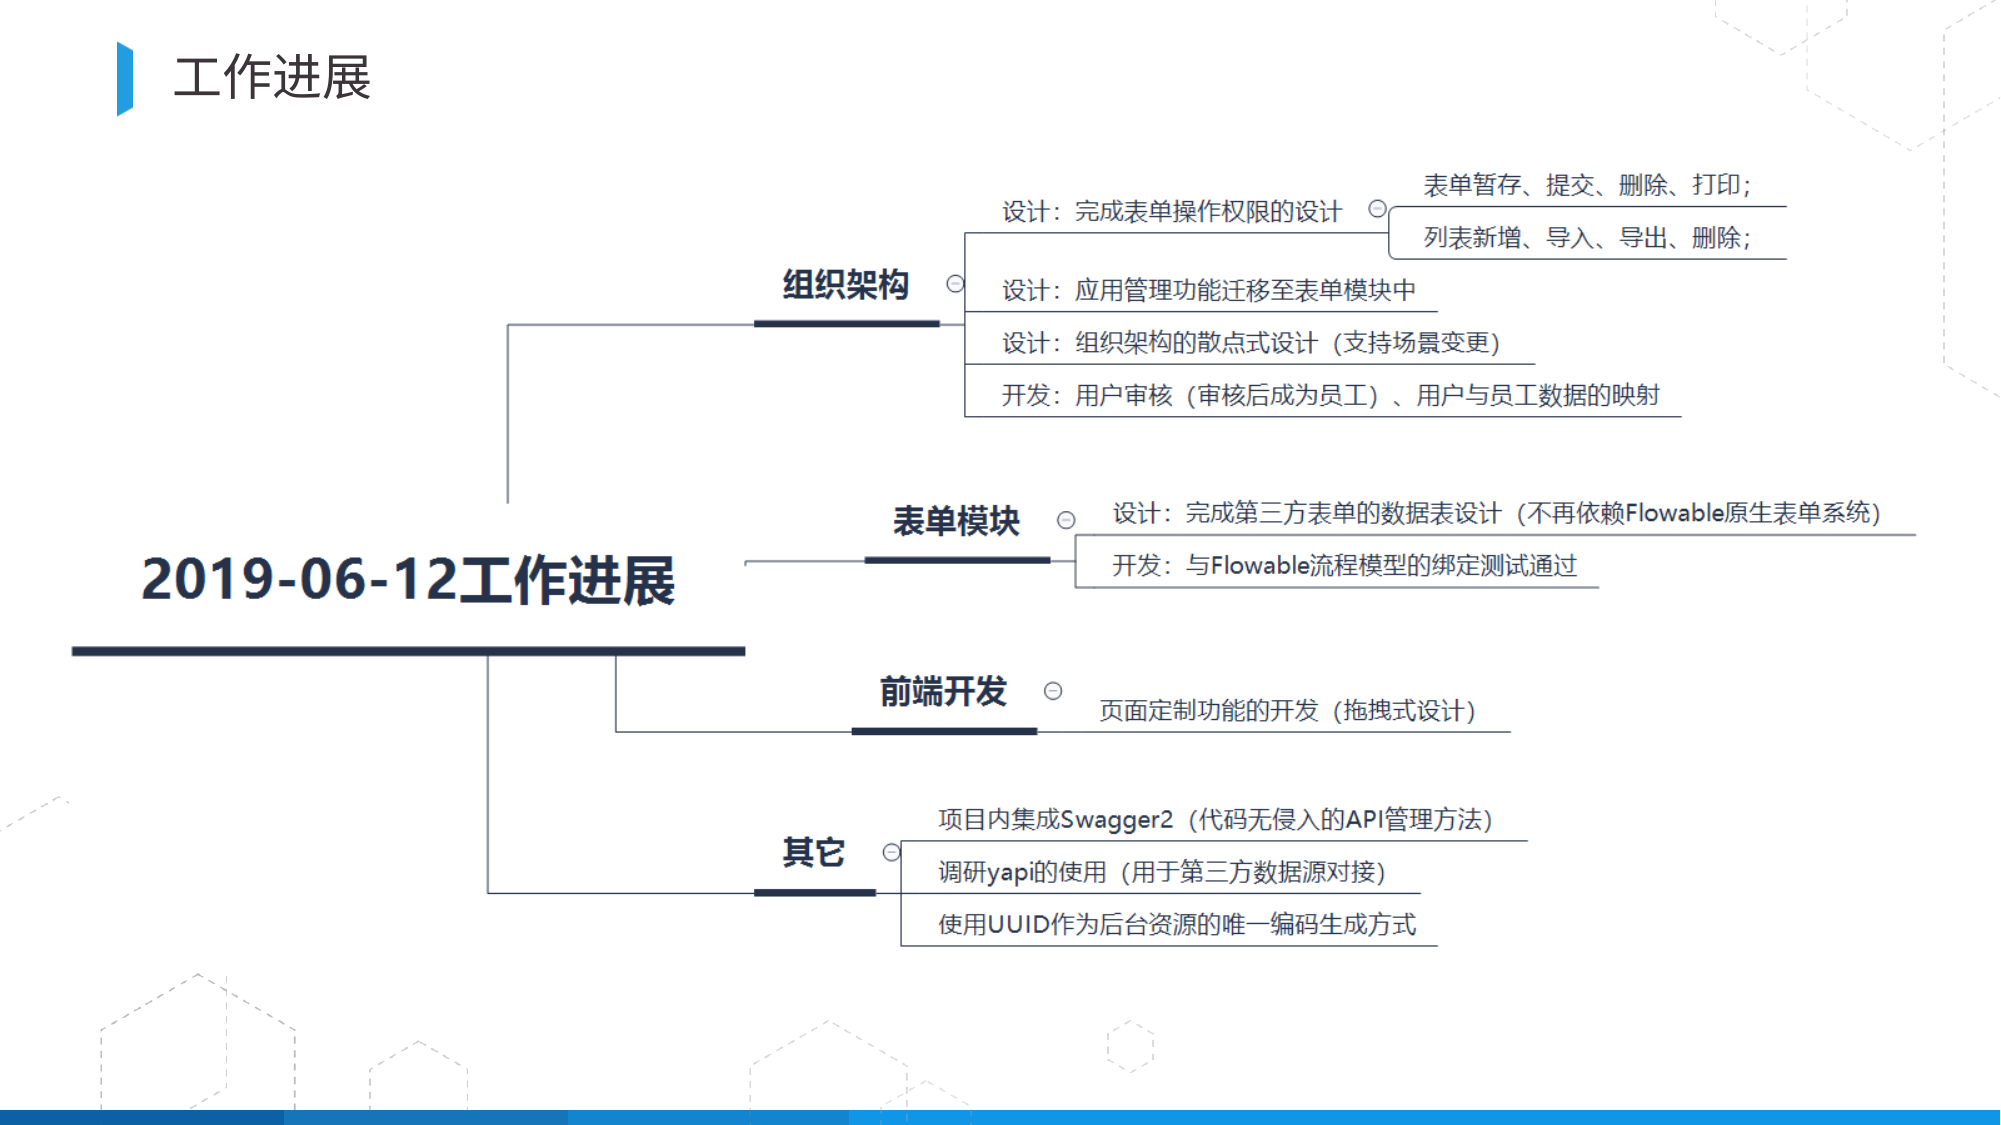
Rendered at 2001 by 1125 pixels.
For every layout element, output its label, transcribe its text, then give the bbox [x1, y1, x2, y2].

title 工作进展 [157, 34, 1298, 124]
picture [0, 0, 2001, 1125]
